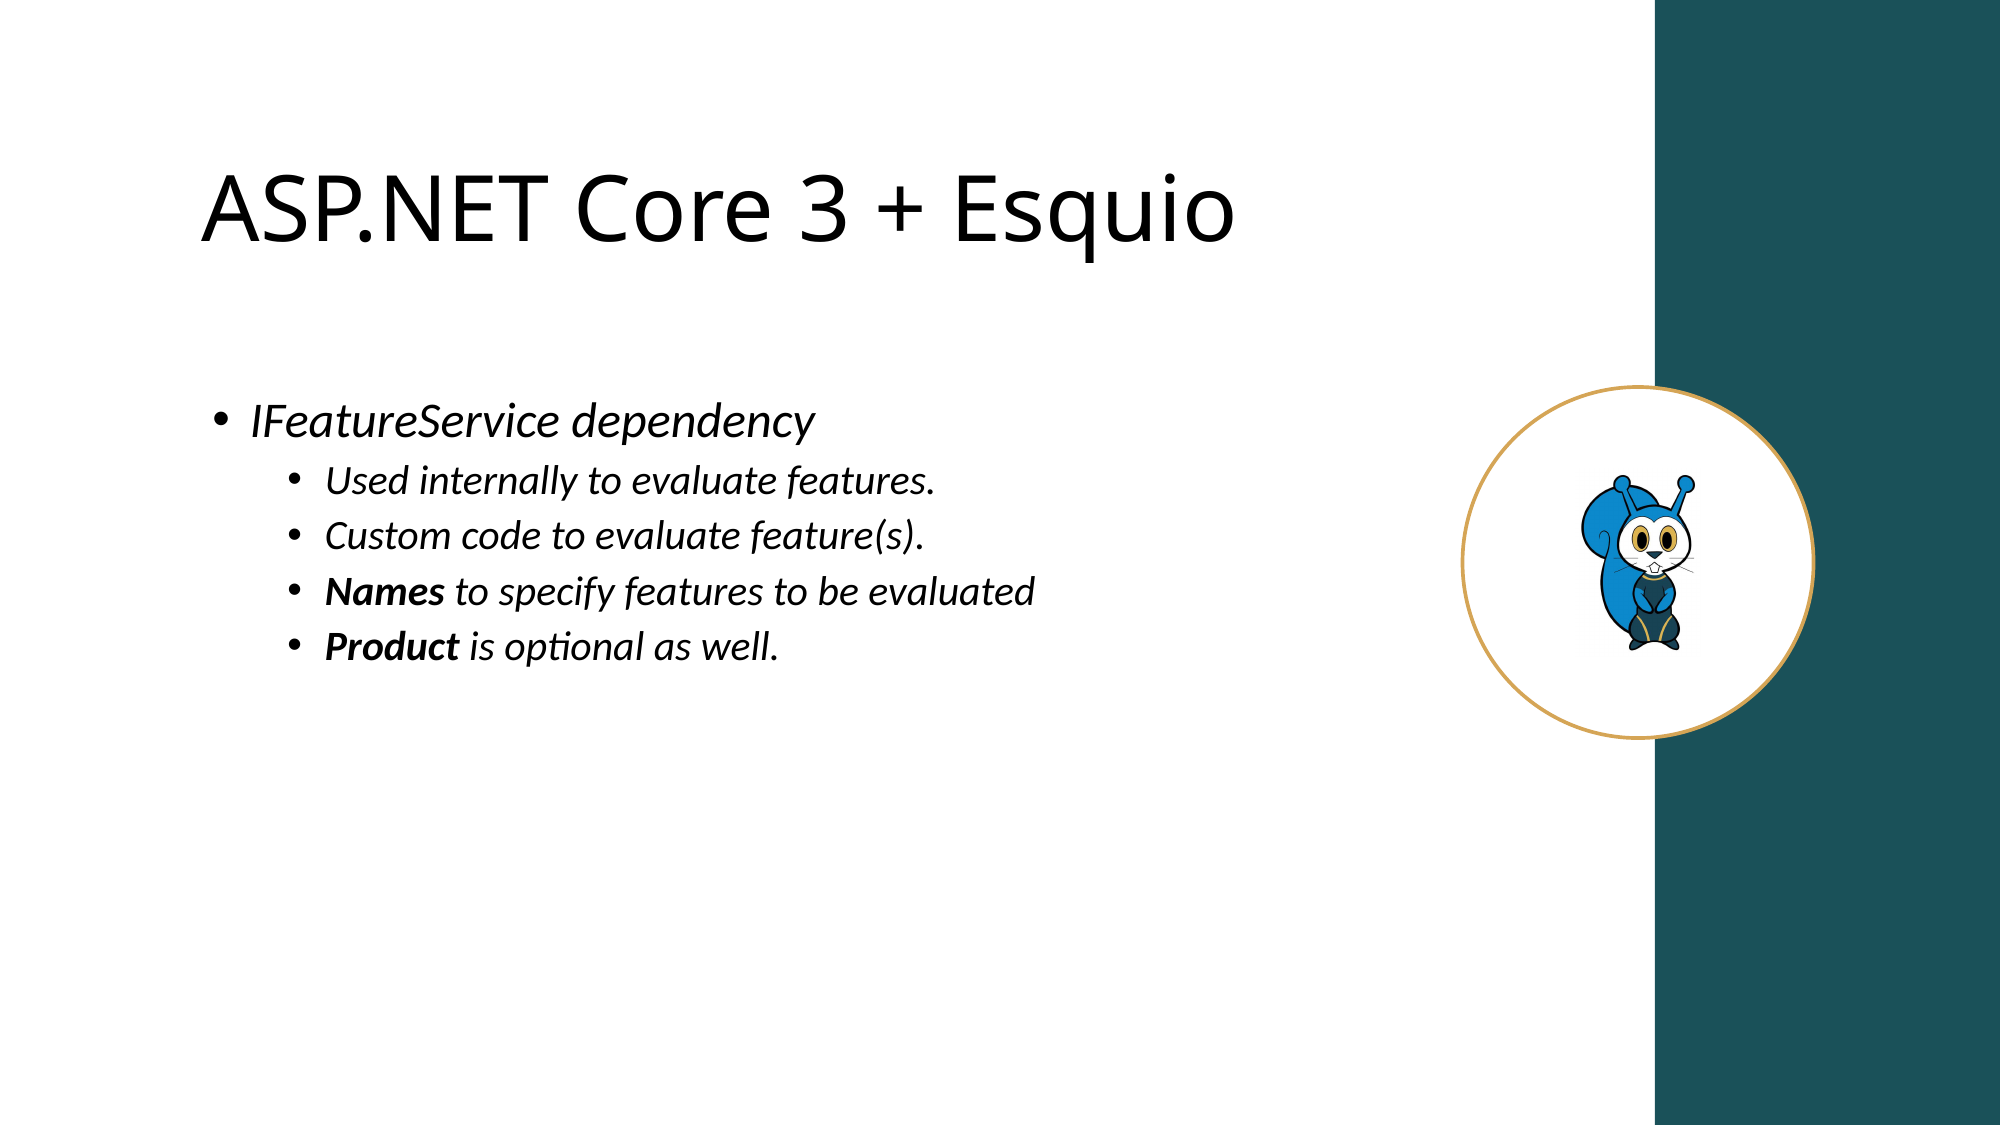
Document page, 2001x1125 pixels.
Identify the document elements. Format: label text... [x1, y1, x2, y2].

list IFeatureService dependency Used internally to evaluate features. Custom code to evaluate feature(s). Names to specify features to be evaluated Product is optional as well. [197, 308, 1259, 756]
title ASP.NET Core 3 + Esquio [186, 102, 1413, 321]
picture [1575, 468, 1701, 657]
text_box [1654, 0, 2000, 1125]
text_box [1461, 385, 1815, 740]
